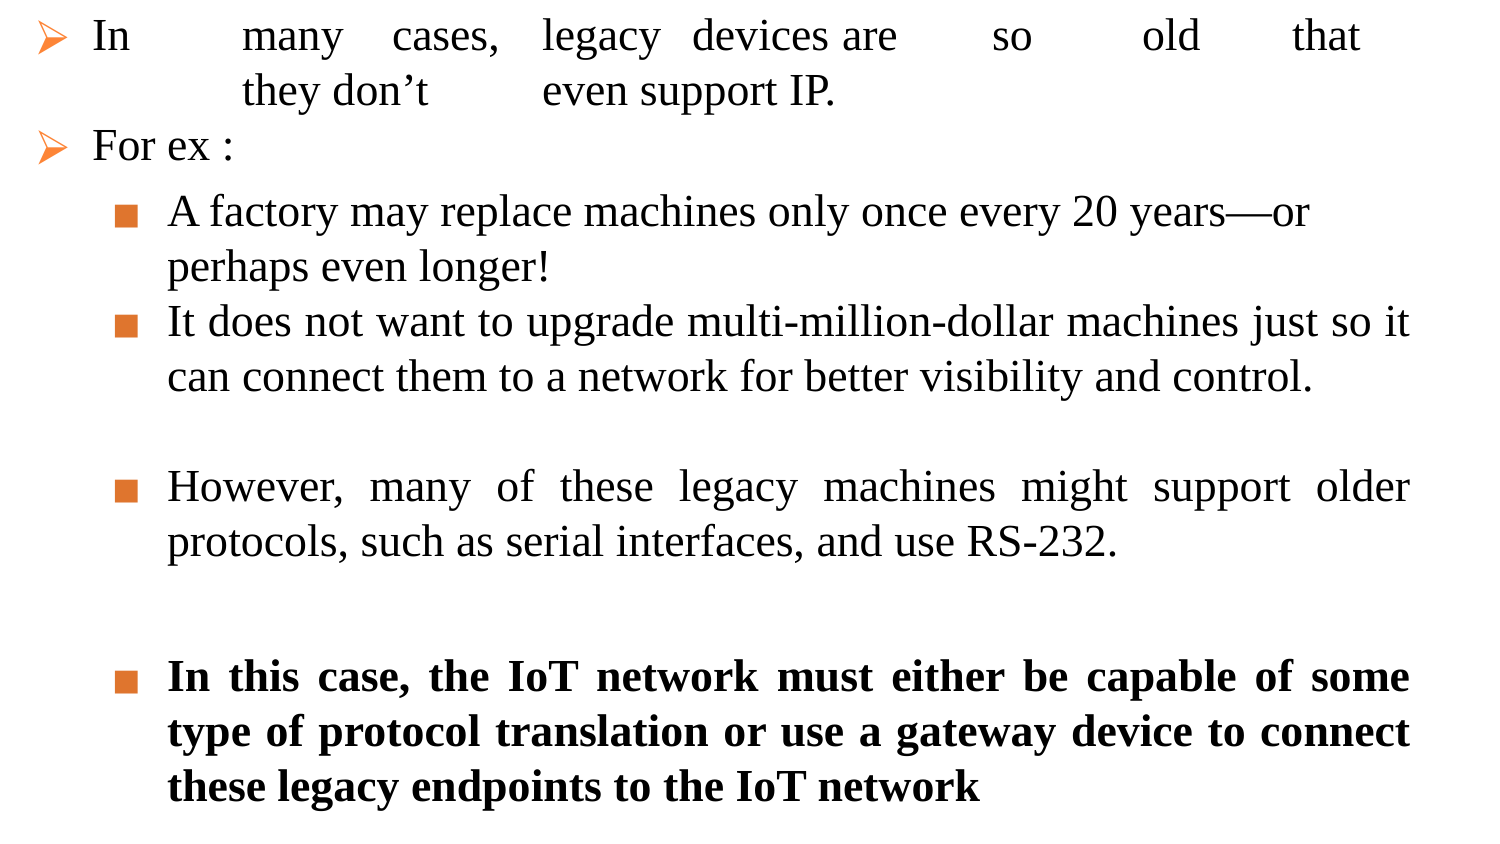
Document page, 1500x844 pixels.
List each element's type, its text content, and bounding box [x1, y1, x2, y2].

text_box In many cases, legacy devices are so old that they don’t even support IP. For ex : A factory may replace machines only once every 20 years—or perhaps even longer! It does not want to upgrade multi-million-dollar machines just so it can connect them to a network for better visibility and control. However, many of these legacy machines might support older protocols, such as serial interfaces, and use RS-232. In this case, the IoT network must either be capable of some type of protocol translation or use a gateway device to connect these legacy endpoints to the IoT network [33, 2, 1413, 811]
